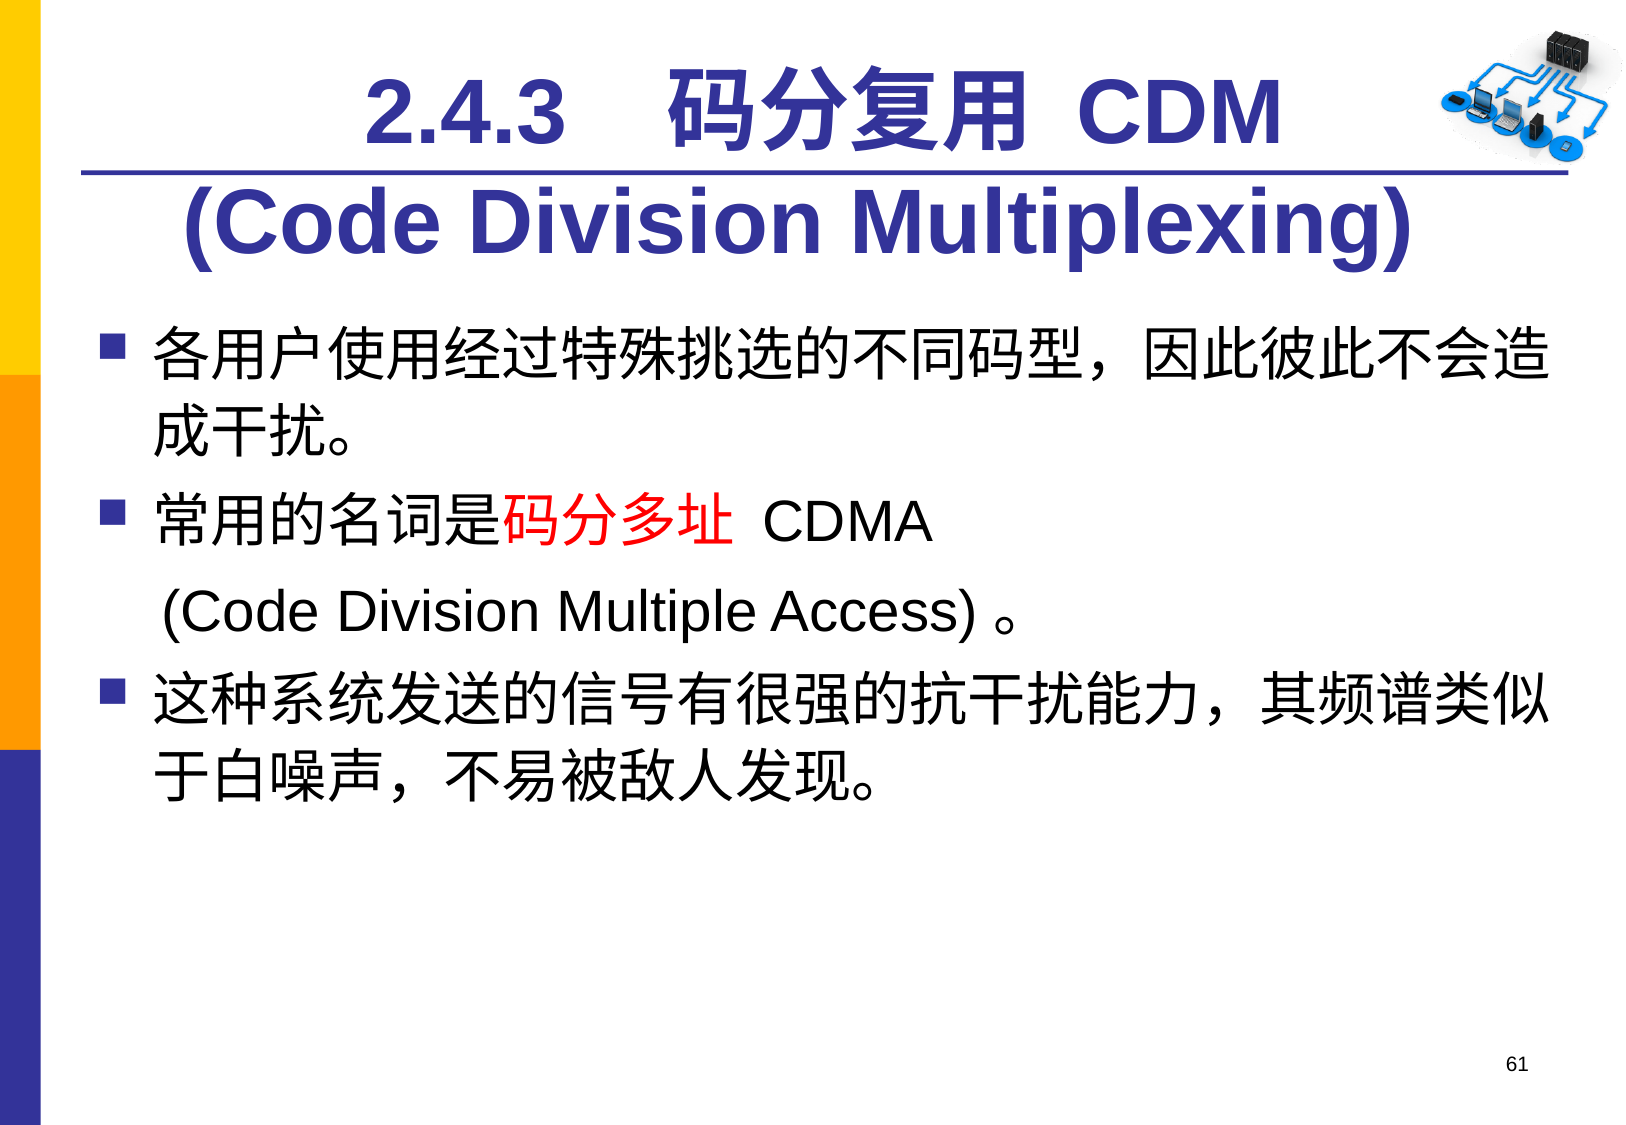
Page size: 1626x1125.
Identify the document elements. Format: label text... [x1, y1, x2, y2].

picture [1569, 30, 1624, 165]
slide_number 61 [1164, 1042, 1544, 1118]
title 2.4.3 码分复用 CDM (Code Division Multiplexing) [81, 30, 1569, 279]
list 各用户使用经过特殊挑选的不同码型，因此彼此不会造成干扰。 常用的名词是码分多址 CDMA (Code Division Multiple Access)。 这种系统发送的信号有很强的抗干扰能力，其频谱类似于白噪声，不易被敌人发现。 [81, 302, 1569, 1006]
